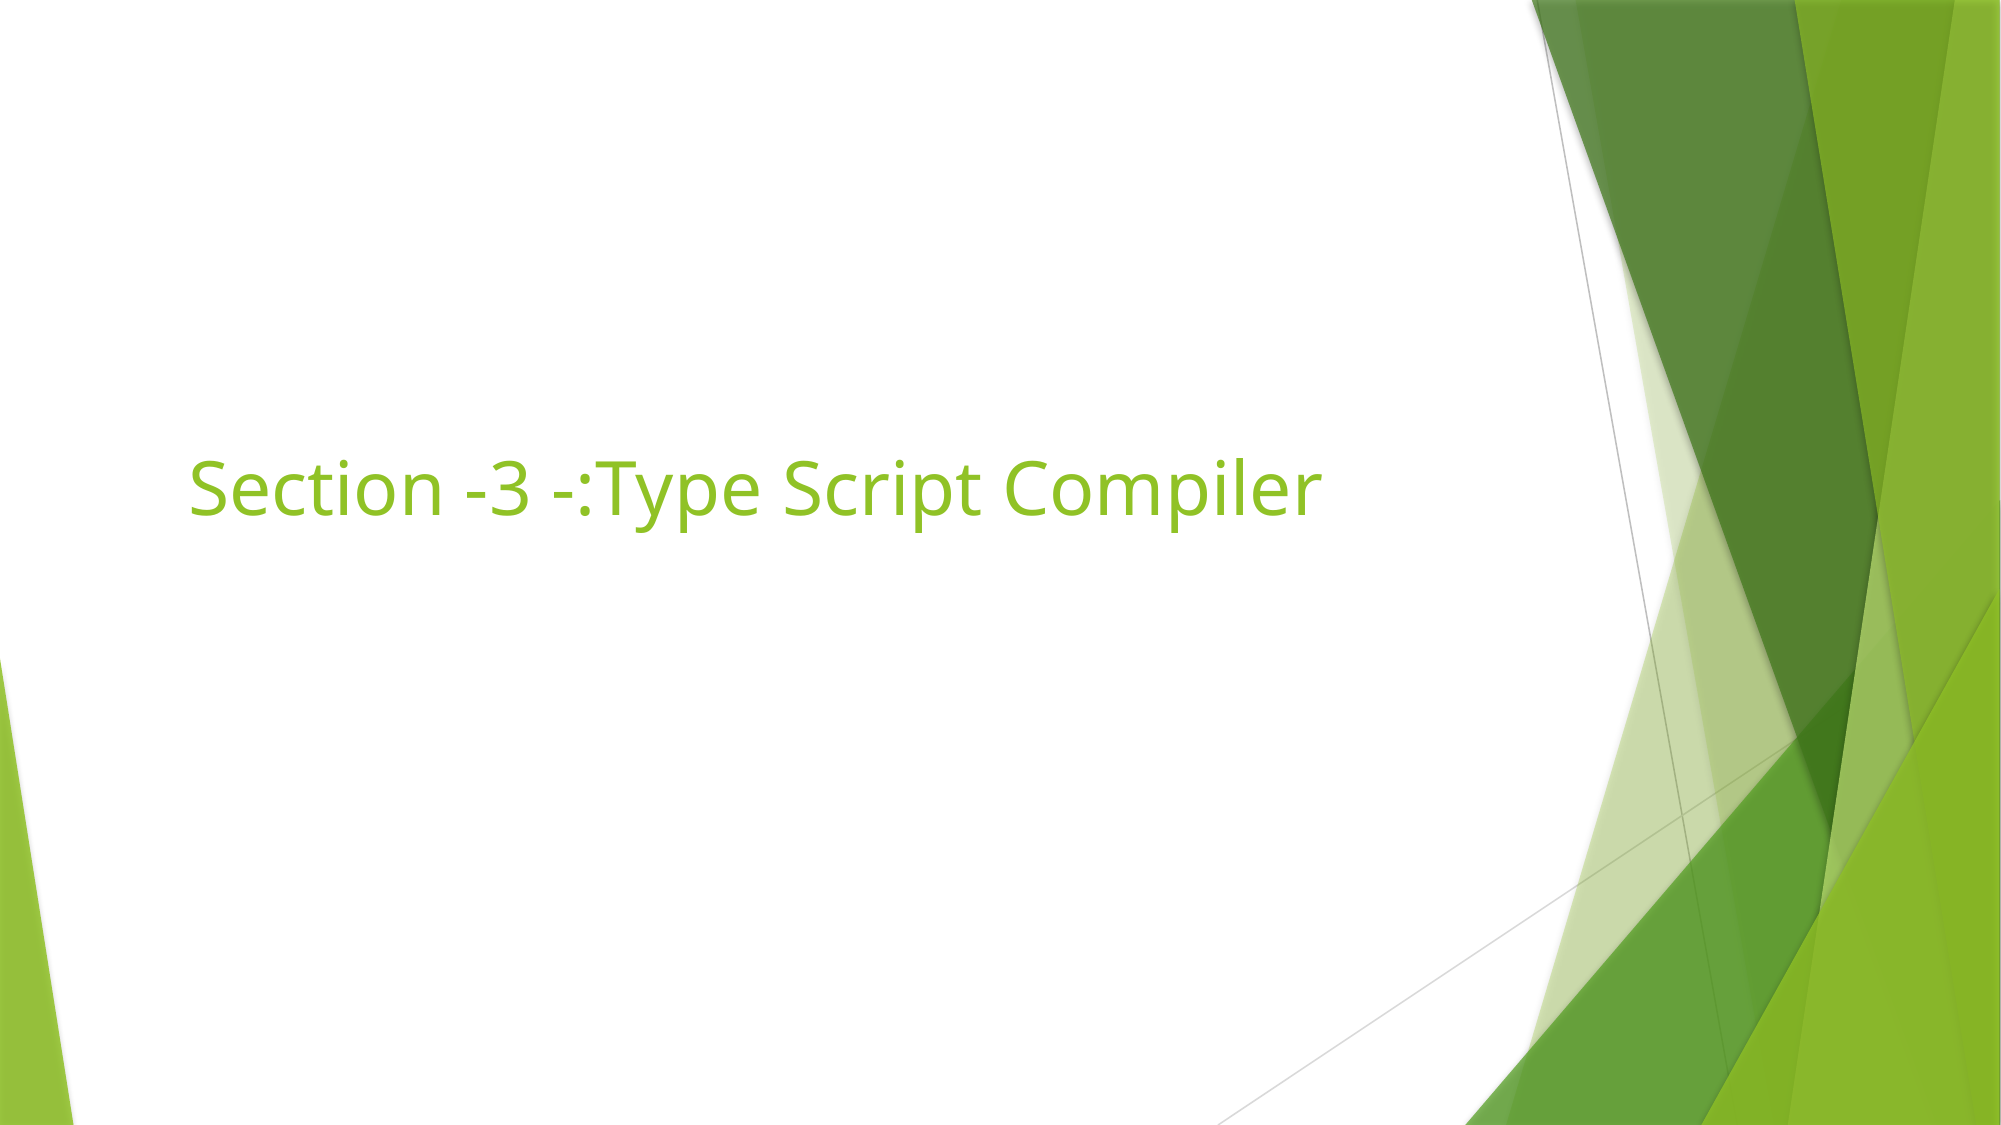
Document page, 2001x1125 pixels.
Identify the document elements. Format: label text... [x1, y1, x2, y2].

title Section -3 -:Type Script Compiler [173, 432, 1632, 650]
